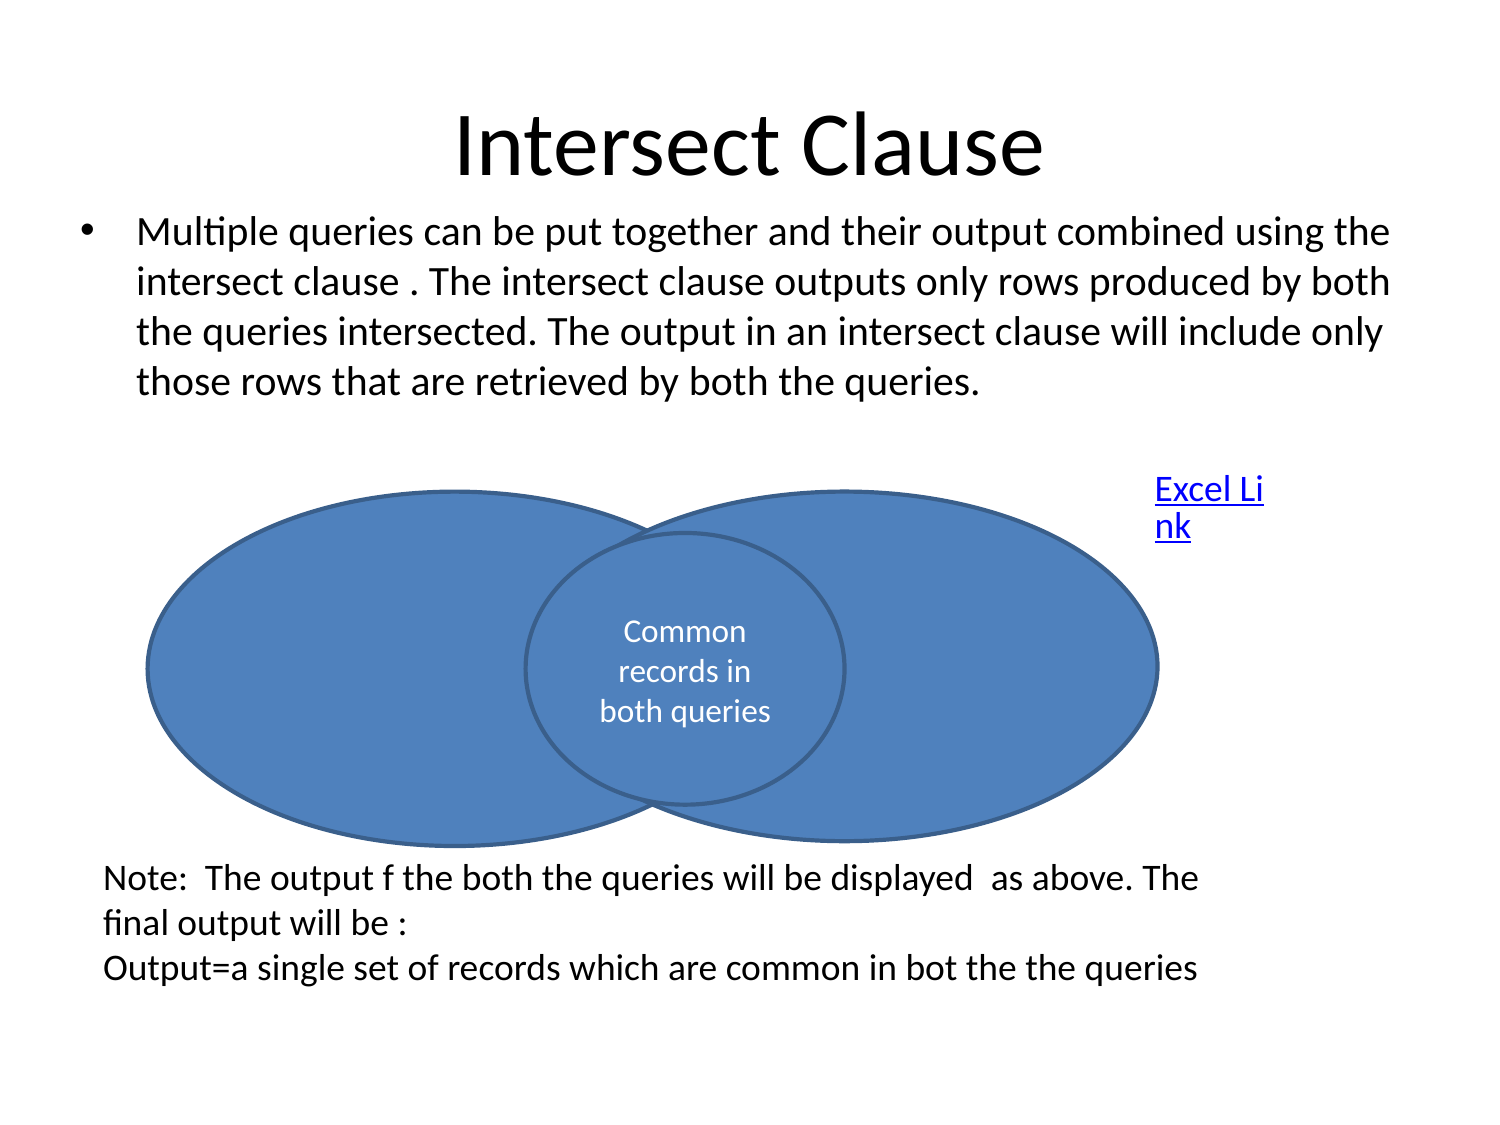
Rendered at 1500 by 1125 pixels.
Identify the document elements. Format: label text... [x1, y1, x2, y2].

title Intersect Clause [75, 45, 1425, 233]
text_box [622, 489, 1160, 844]
text_box Note: The output f the both the queries will be displayed as above. The final output will be : Output=a single set of records which are common in bot the the queries [88, 845, 1223, 996]
text_box Common records in both queries [523, 530, 847, 807]
list Multiple queries can be put together and their output combined using the intersect clause . The intersect clause outputs only rows produced by both the queries intersected. The output in an intersect clause will include only those rows that are retrieved by both the queries. [64, 196, 1415, 939]
text_box [145, 489, 652, 845]
text_box Excel Link [1139, 456, 1282, 516]
